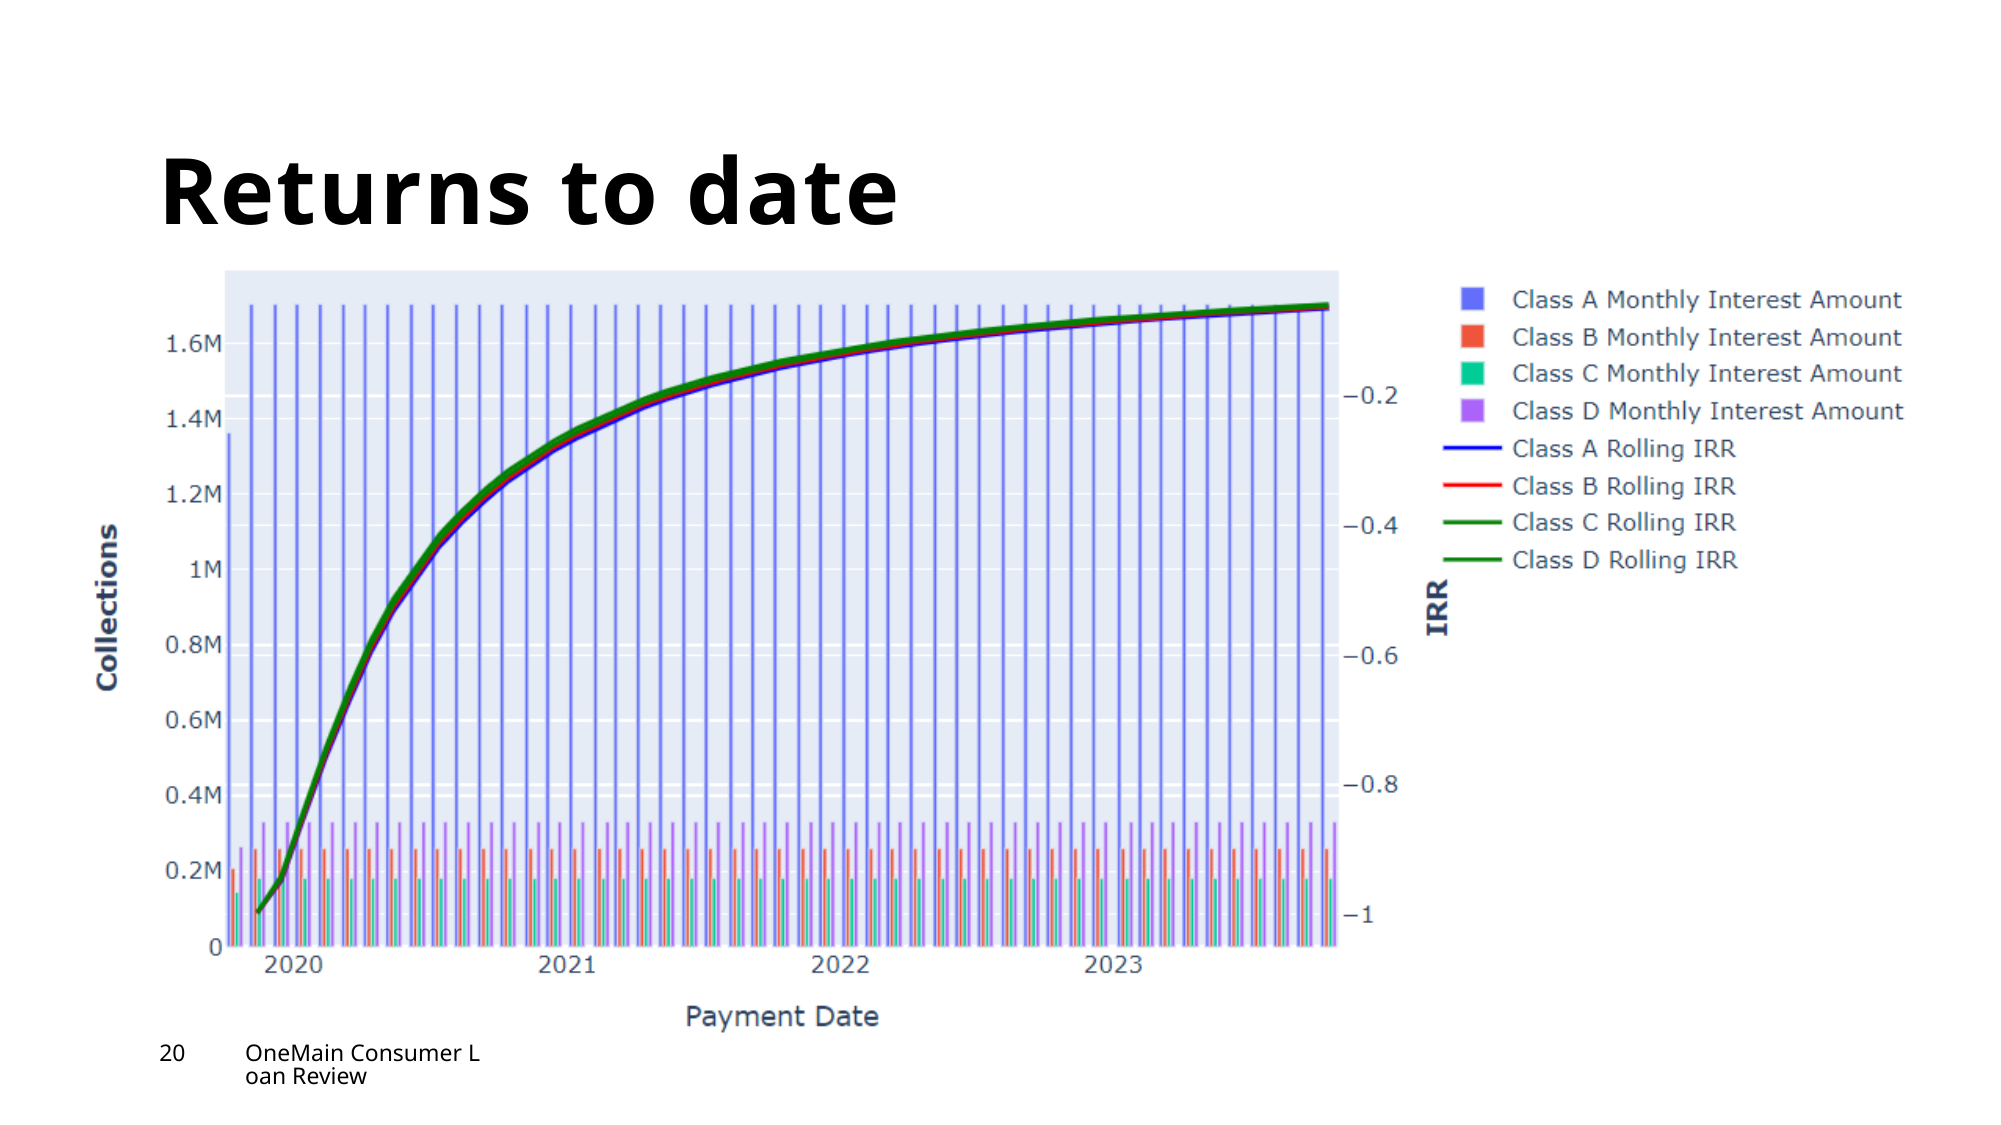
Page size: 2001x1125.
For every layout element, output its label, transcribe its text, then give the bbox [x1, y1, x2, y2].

slide_number 20 [159, 1039, 246, 1080]
picture [92, 266, 1908, 1039]
footer OneMain Consumer Loan Review [246, 1039, 491, 1080]
title Returns to date [158, 144, 969, 245]
